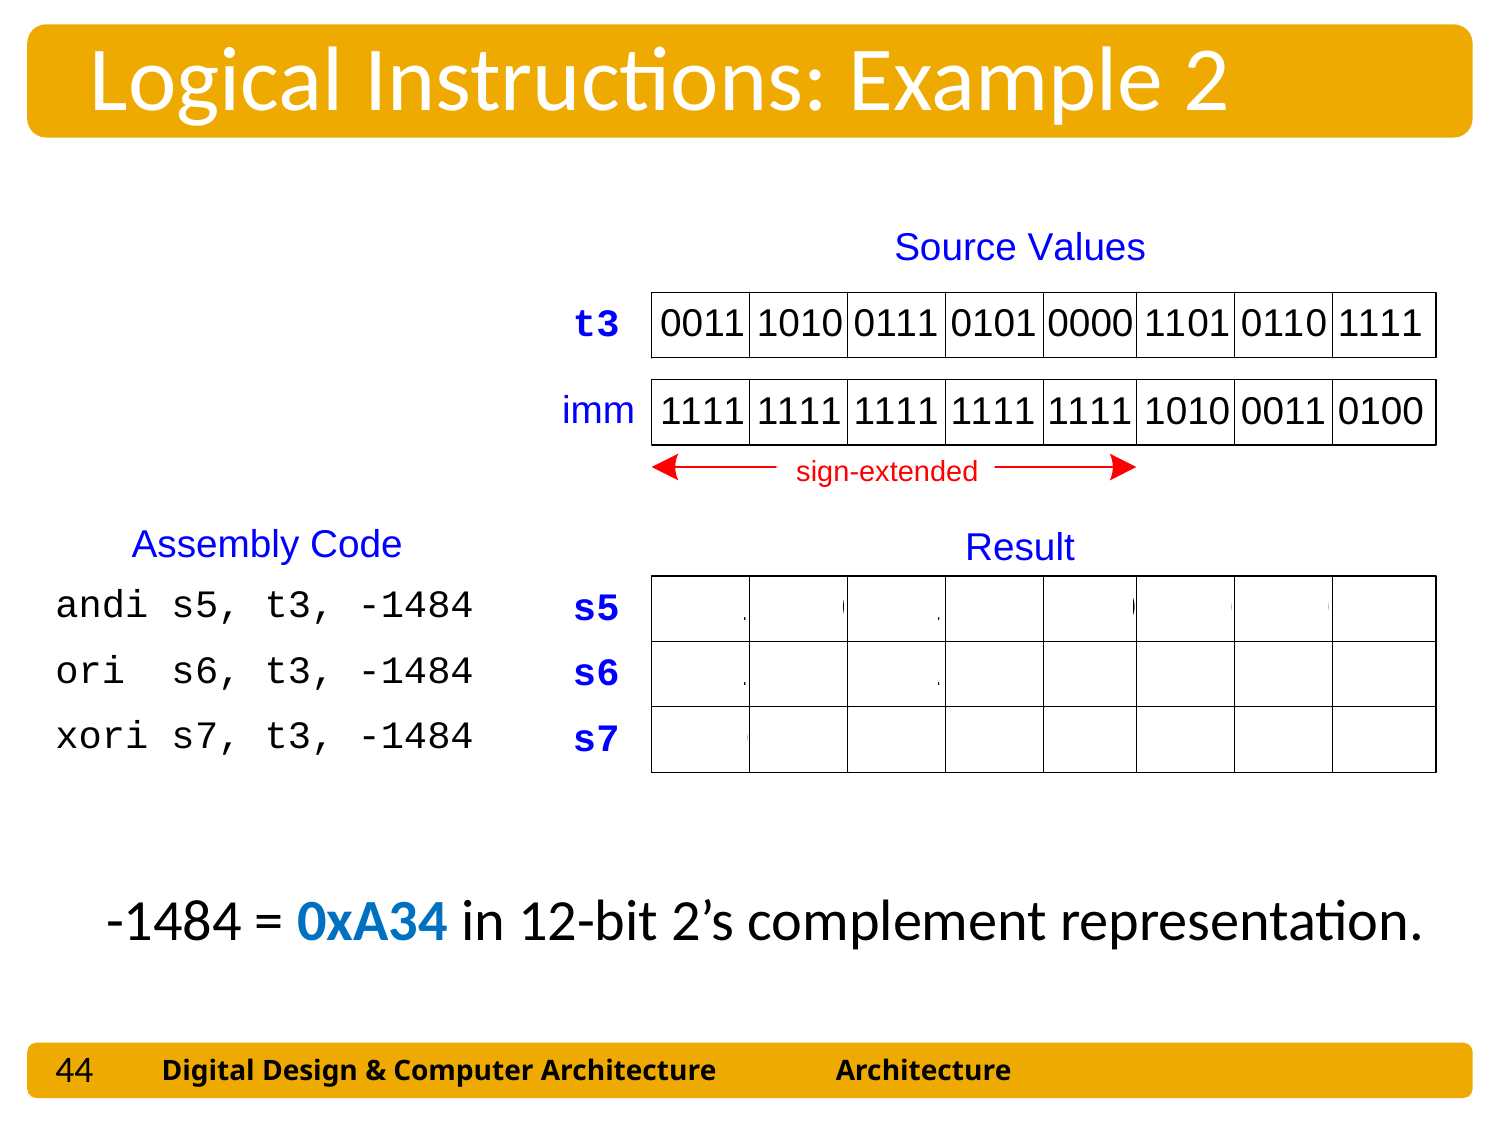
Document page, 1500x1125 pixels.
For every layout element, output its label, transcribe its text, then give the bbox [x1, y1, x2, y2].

slide_number 44 [40, 1037, 164, 1096]
text_box -1484 = 0xA34 in 12-bit 2’s complement representation. [91, 875, 1439, 960]
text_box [49, 213, 1443, 779]
text_box Logical Instructions: Example 2 [74, 11, 1438, 136]
